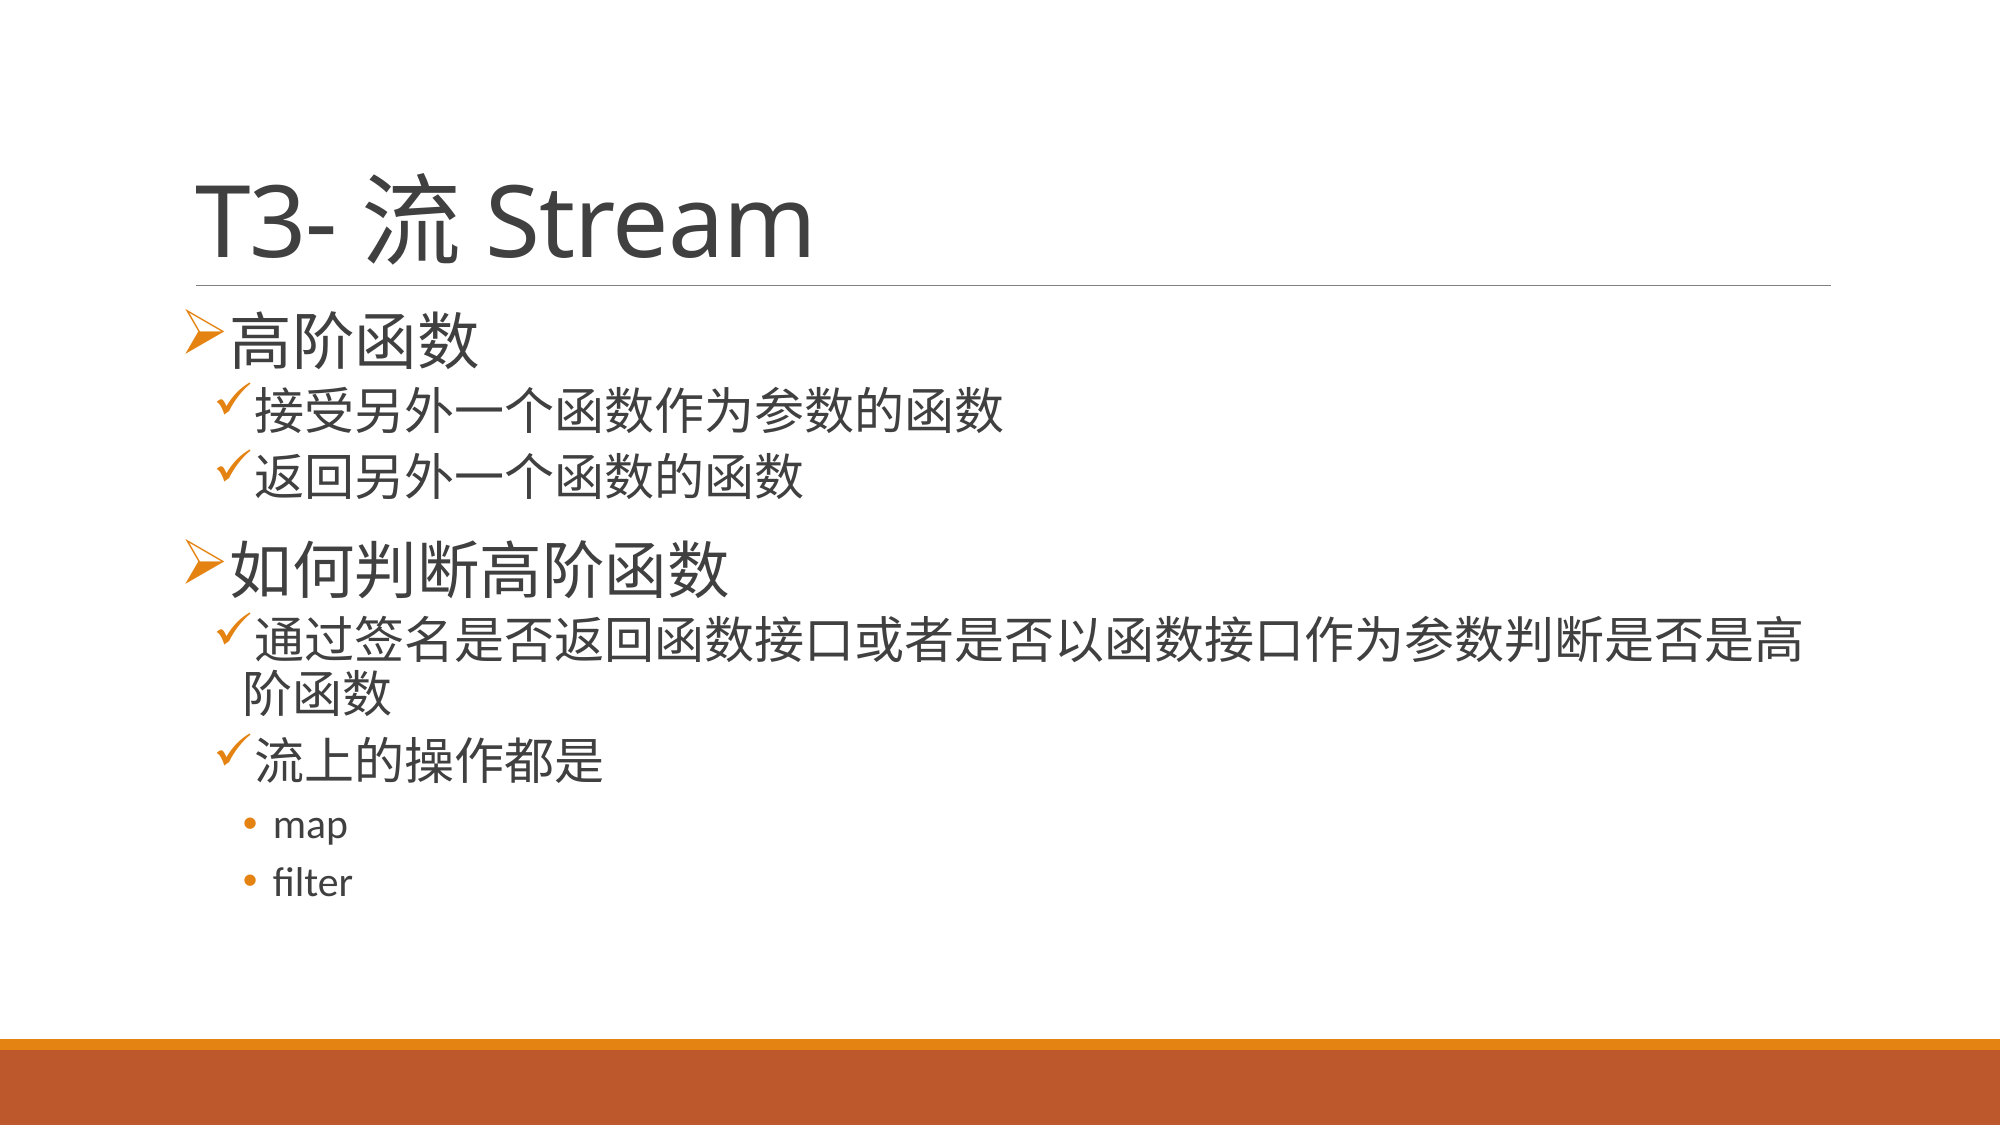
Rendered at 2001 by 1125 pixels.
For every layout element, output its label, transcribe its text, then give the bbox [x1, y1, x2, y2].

list 高阶函数 接受另外一个函数作为参数的函数 返回另外一个函数的函数 如何判断高阶函数 通过签名是否返回函数接口或者是否以函数接口作为参数判断是否是高阶函数 流上的操作都是 map filter [180, 302, 1830, 963]
title T3-流Stream [180, 47, 1830, 285]
